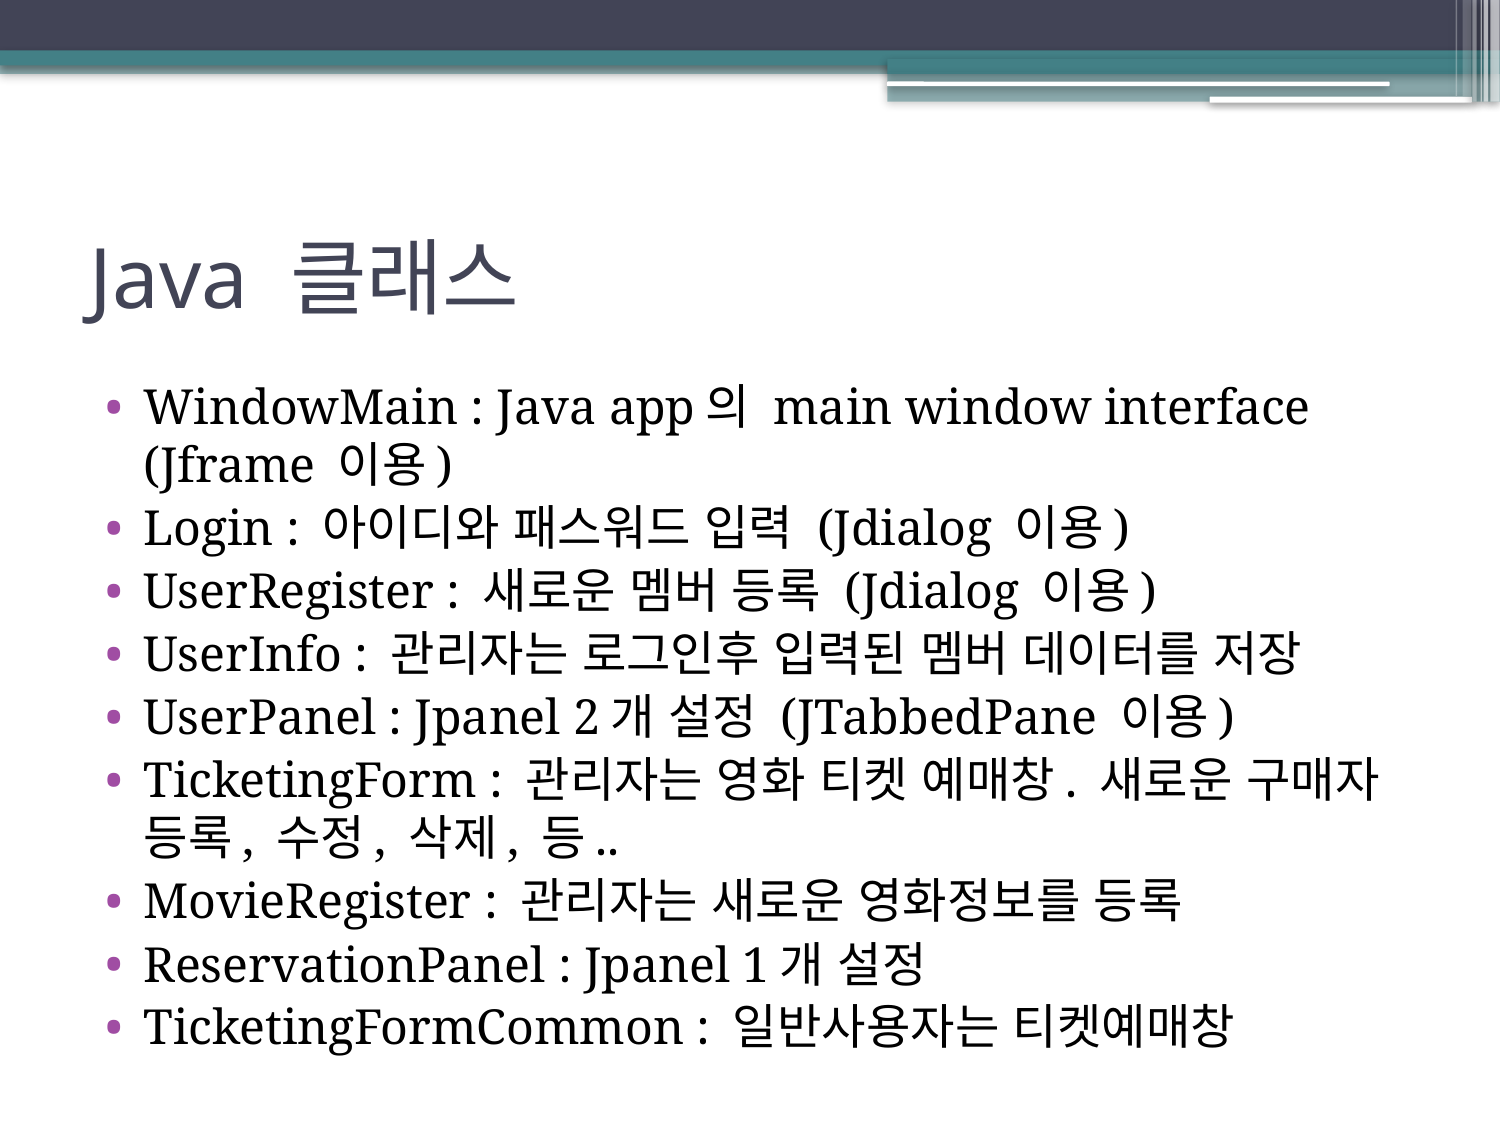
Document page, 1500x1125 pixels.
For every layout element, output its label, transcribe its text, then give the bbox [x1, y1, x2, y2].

list WindowMain : Java app의 main window interface (Jframe 이용) Login : 아이디와 패스워드 입력 (Jdialog 이용) UserRegister : 새로운 멤버 등록 (Jdialog 이용) UserInfo : 관리자는 로그인후 입력된 멤버 데이터를 저장 UserPanel : Jpanel 2개 설정 (JTabbedPane 이용) TicketingForm : 관리자는 영화 티켓 예매창. 새로운 구매자 등록, 수정, 삭제, 등.. MovieRegister : 관리자는 새로운 영화정보를 등록 ReservationPanel : Jpanel 1개 설정 TicketingFormCommon : 일반사용자는 티켓예매창 [75, 368, 1425, 1079]
title Java 클래스 [75, 187, 1425, 363]
